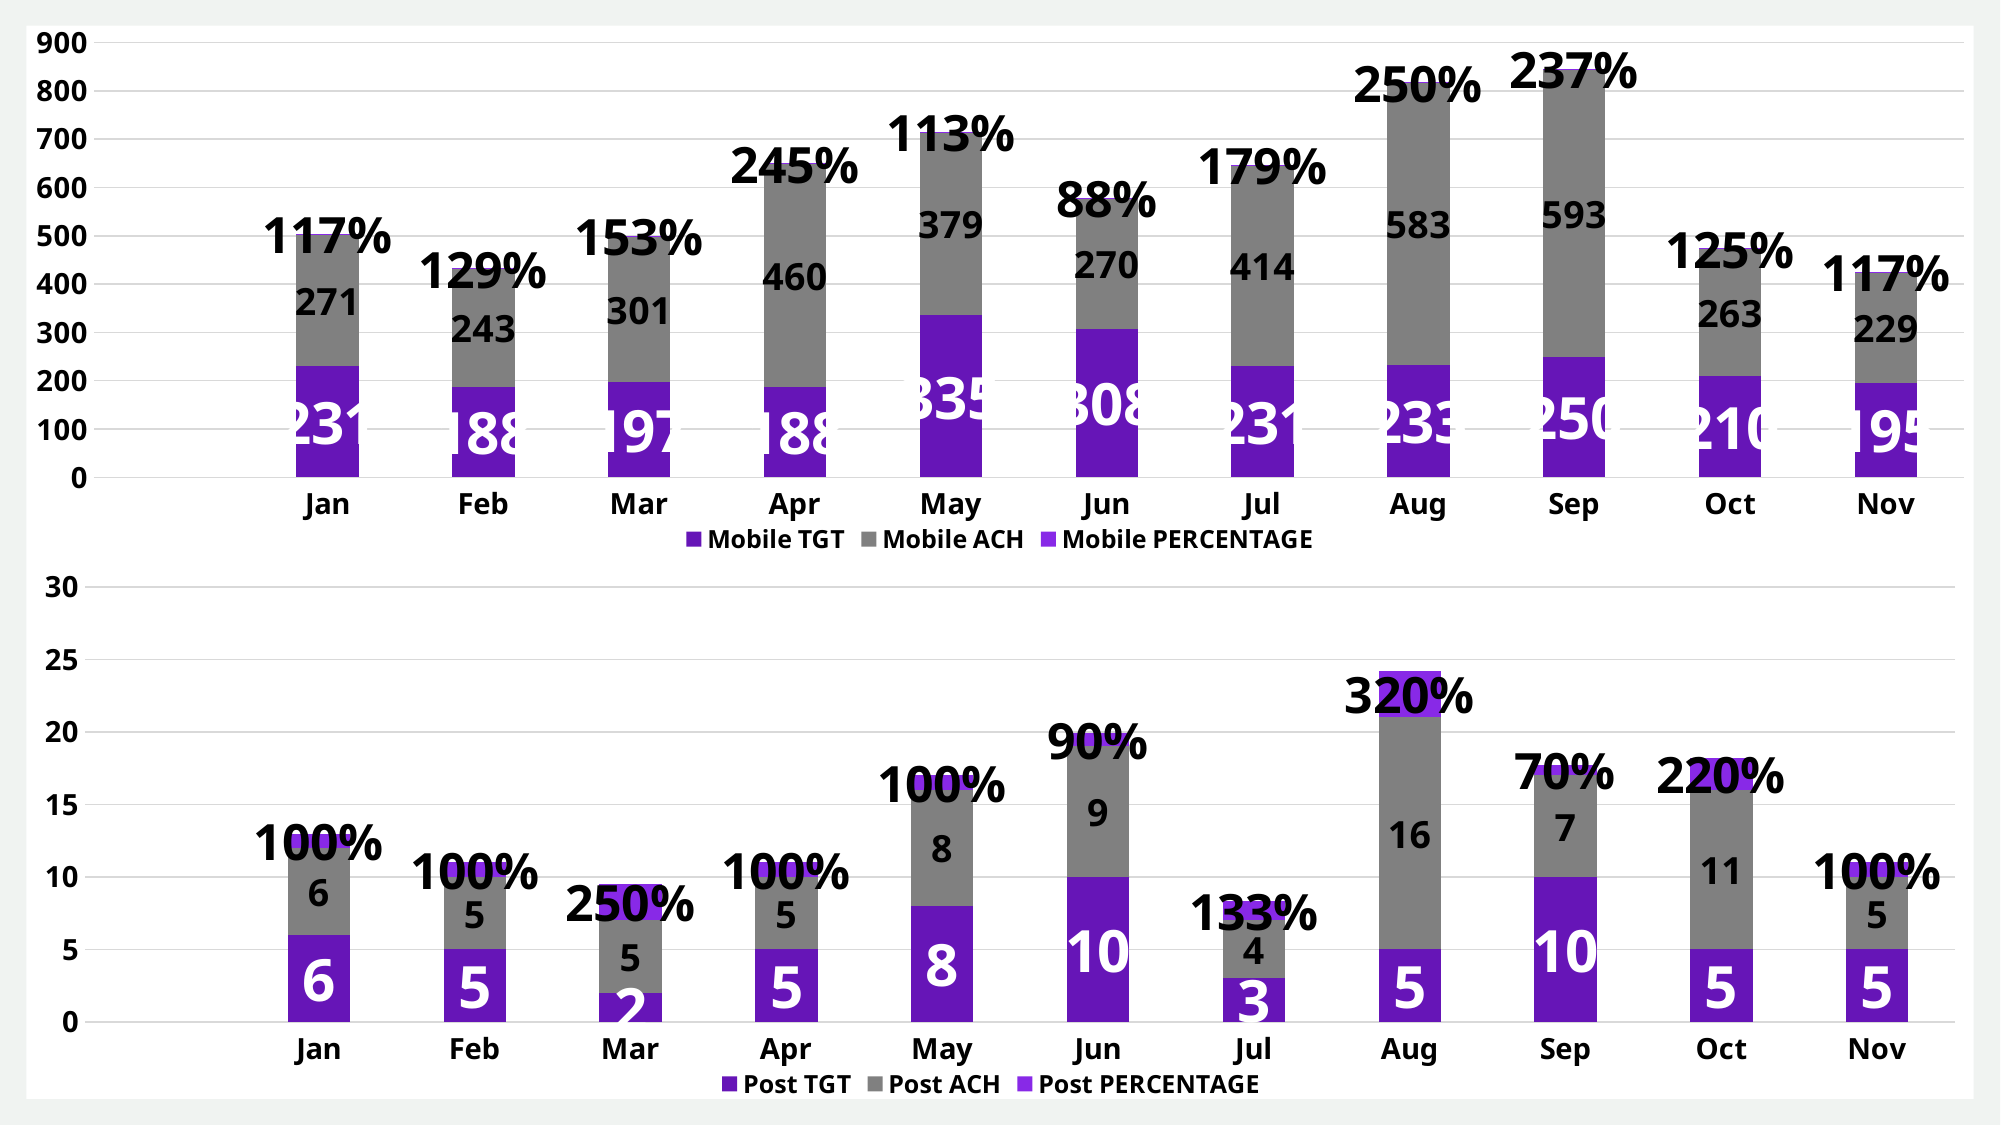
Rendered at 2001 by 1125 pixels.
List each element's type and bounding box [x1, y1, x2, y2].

chart [0, 17, 1992, 1108]
